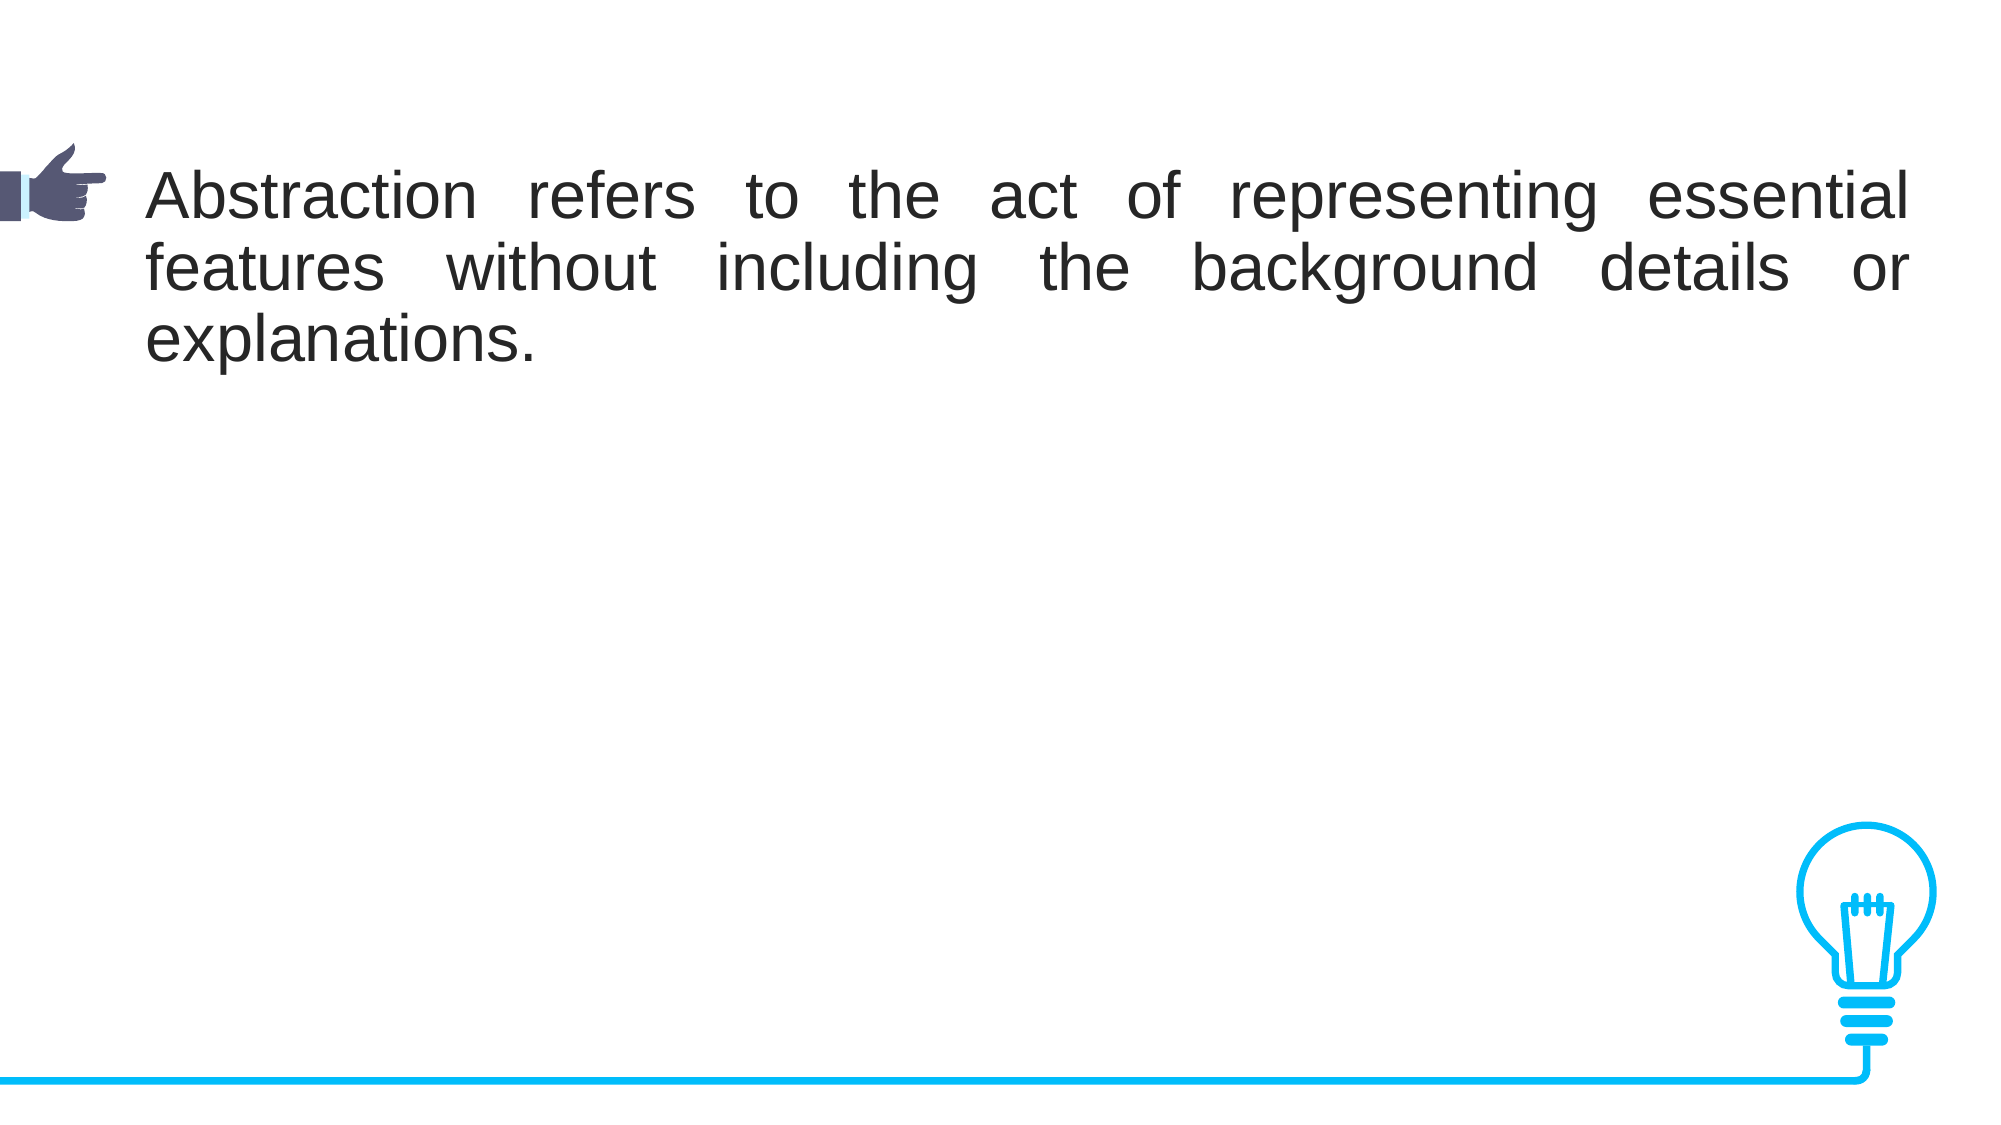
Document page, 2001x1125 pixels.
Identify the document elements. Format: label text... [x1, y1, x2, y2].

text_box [0, 142, 107, 222]
list Abstraction refers to the act of representing essential features without including the background details or explanations. [130, 46, 1927, 491]
